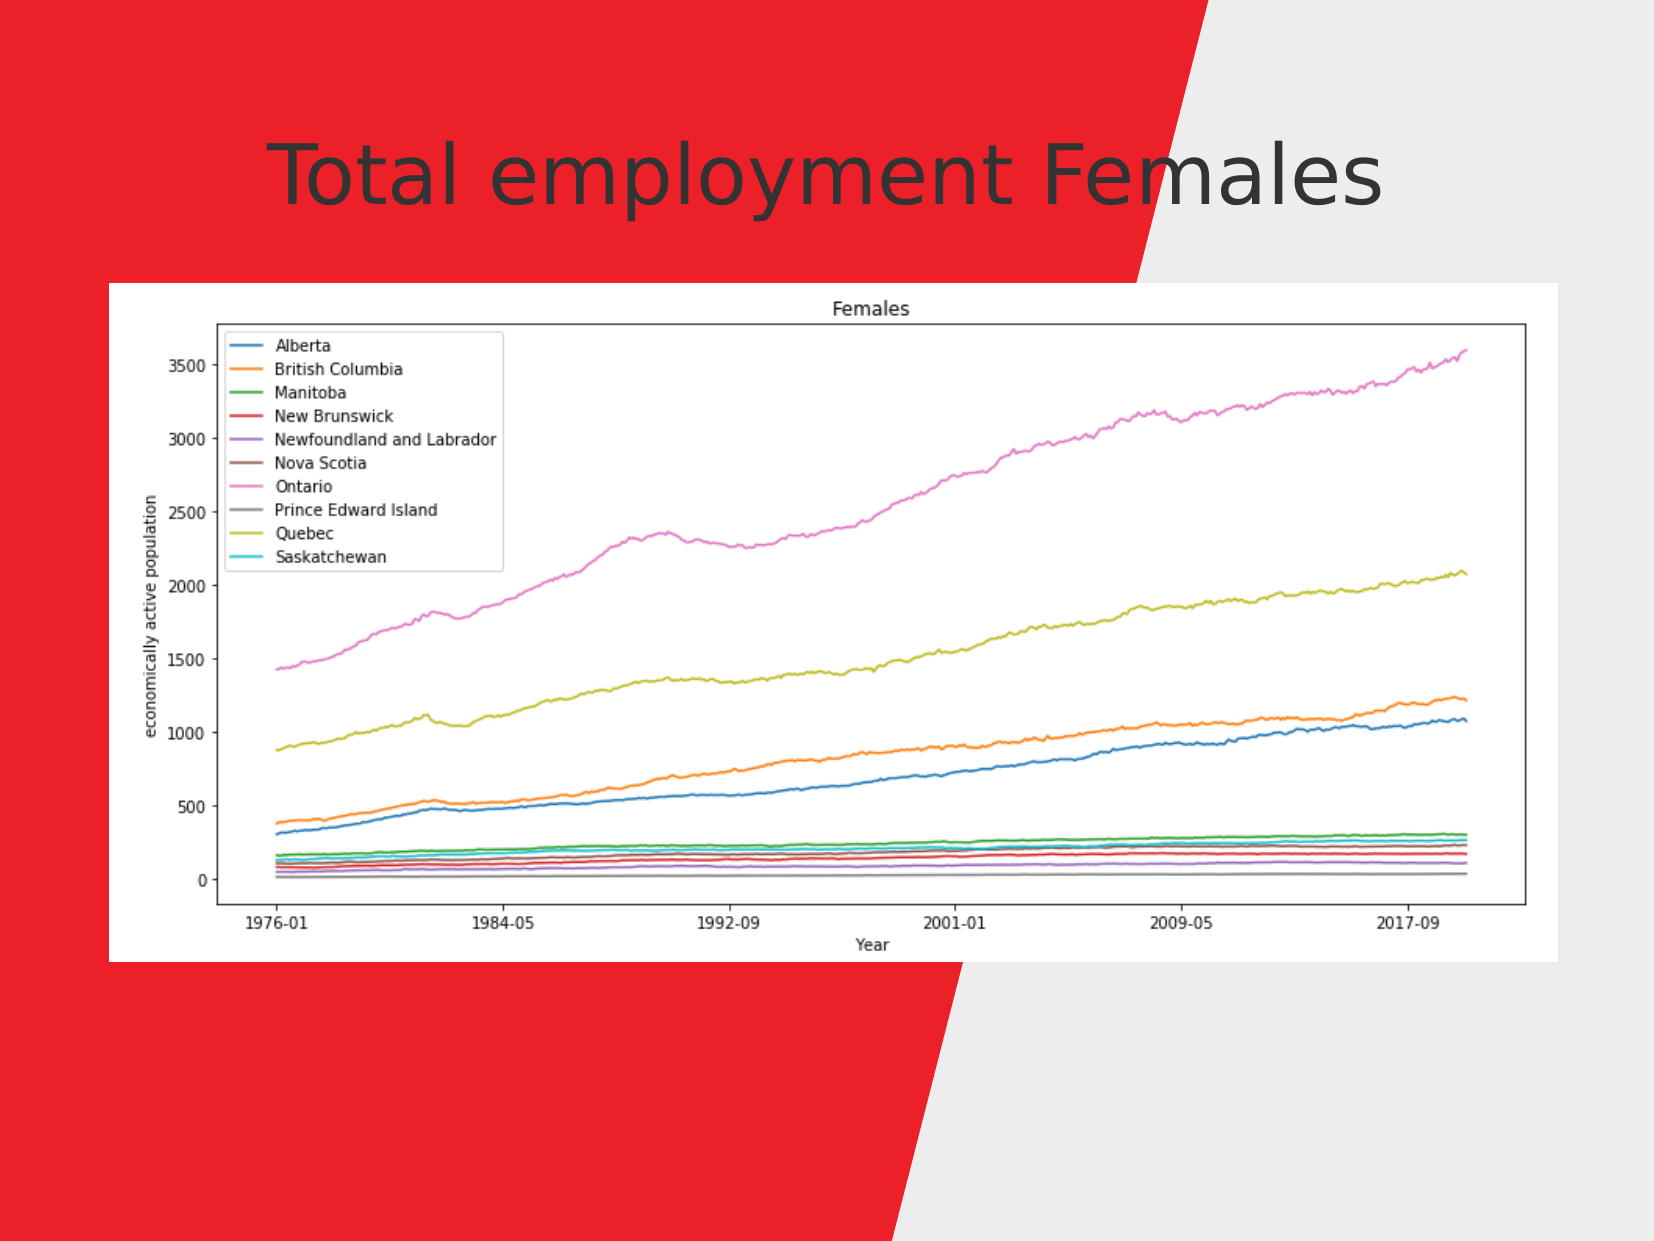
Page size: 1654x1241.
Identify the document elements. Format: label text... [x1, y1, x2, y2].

picture [108, 283, 1558, 962]
text_box v [114, 969, 1539, 1033]
text_box Total employment Females [114, 73, 1539, 270]
